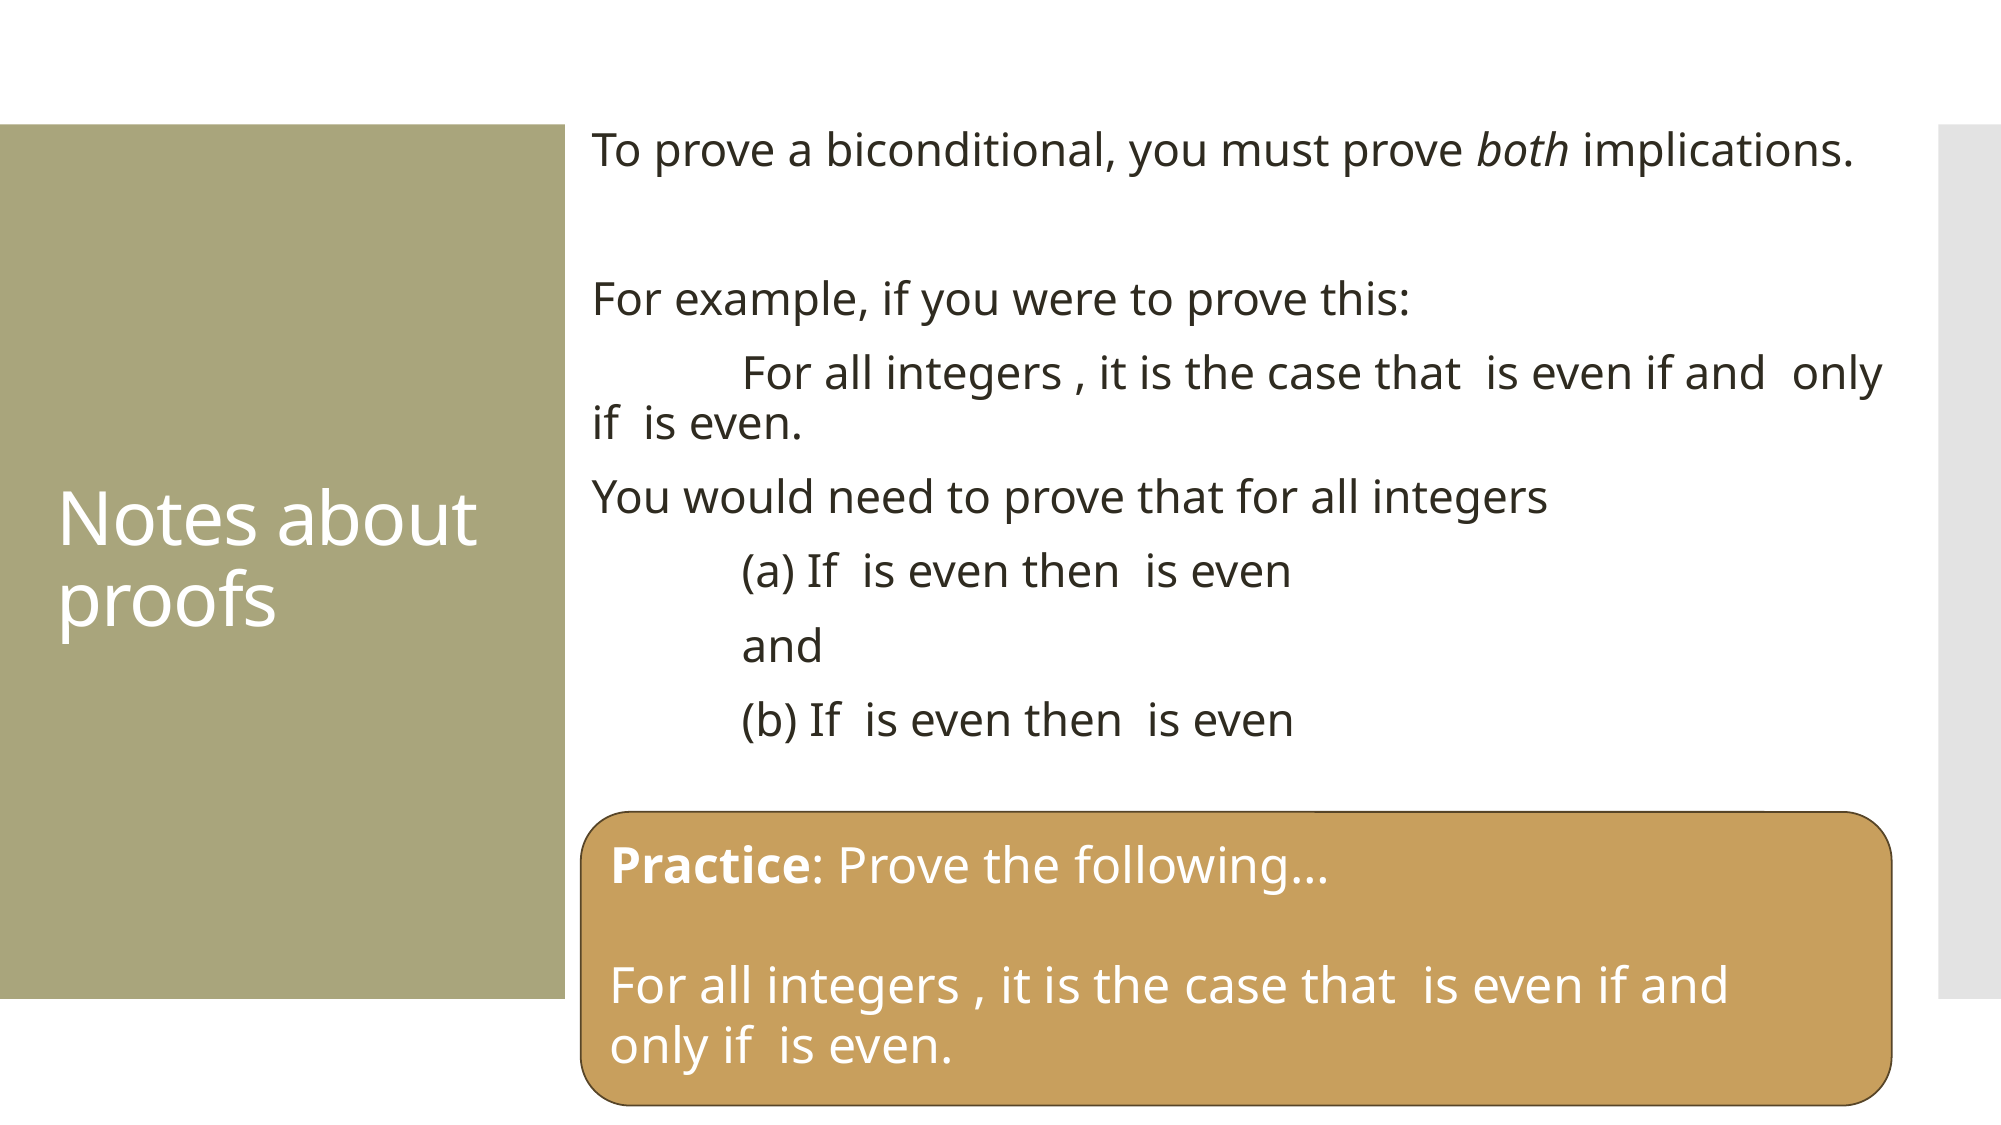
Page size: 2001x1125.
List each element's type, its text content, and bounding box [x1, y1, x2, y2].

title Notes about proofs [41, 184, 525, 940]
